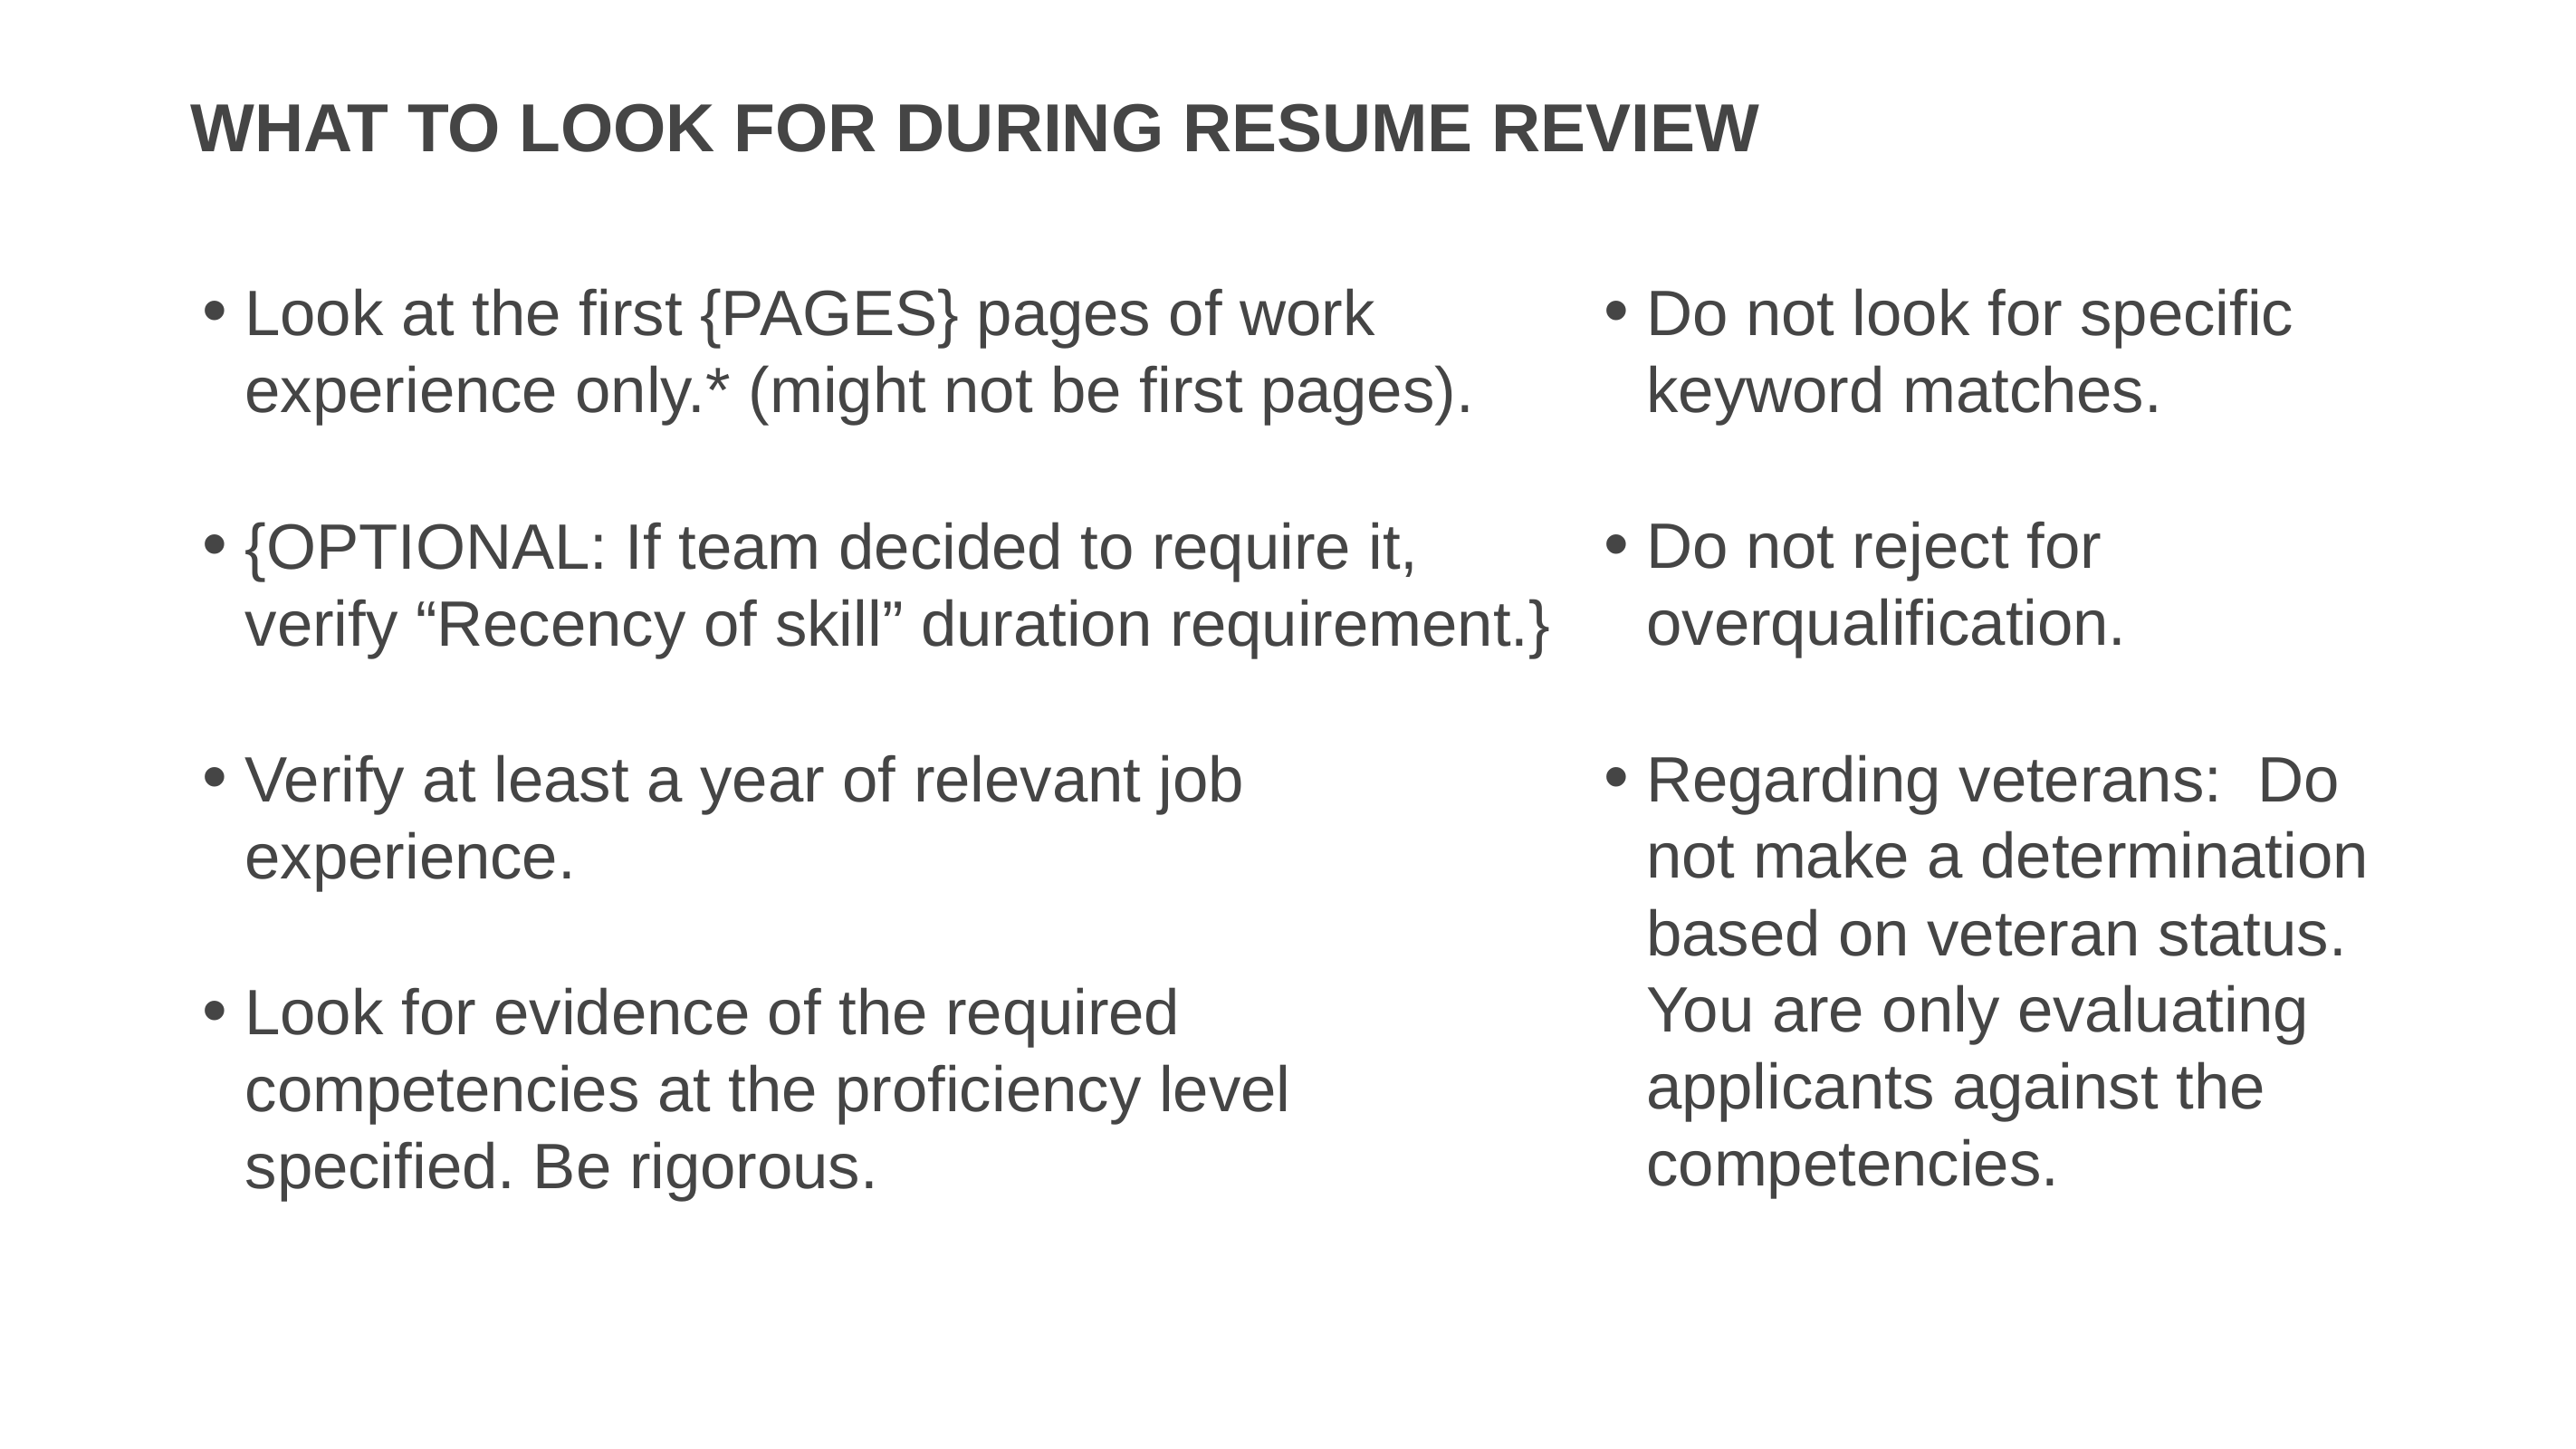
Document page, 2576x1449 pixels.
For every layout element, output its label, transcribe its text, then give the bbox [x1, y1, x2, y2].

title What to look for during resume review [177, 77, 2399, 269]
text_box Do not look for specific keyword matches. Do not reject for overqualification. Regarding veterans: Do not make a determination based on veteran status. You are only evaluating applicants against the competencies. [1578, 271, 2433, 1331]
list Look at the first {PAGES} pages of work experience only.* (might not be first pages). {OPTIONAL: If team decided to require it, verify “Recency of skill” duration requirement.} Verify at least a year of relevant job experience. Look for evidence of the required competencies at the proficiency level specified. Be rigorous. [177, 272, 1565, 1331]
